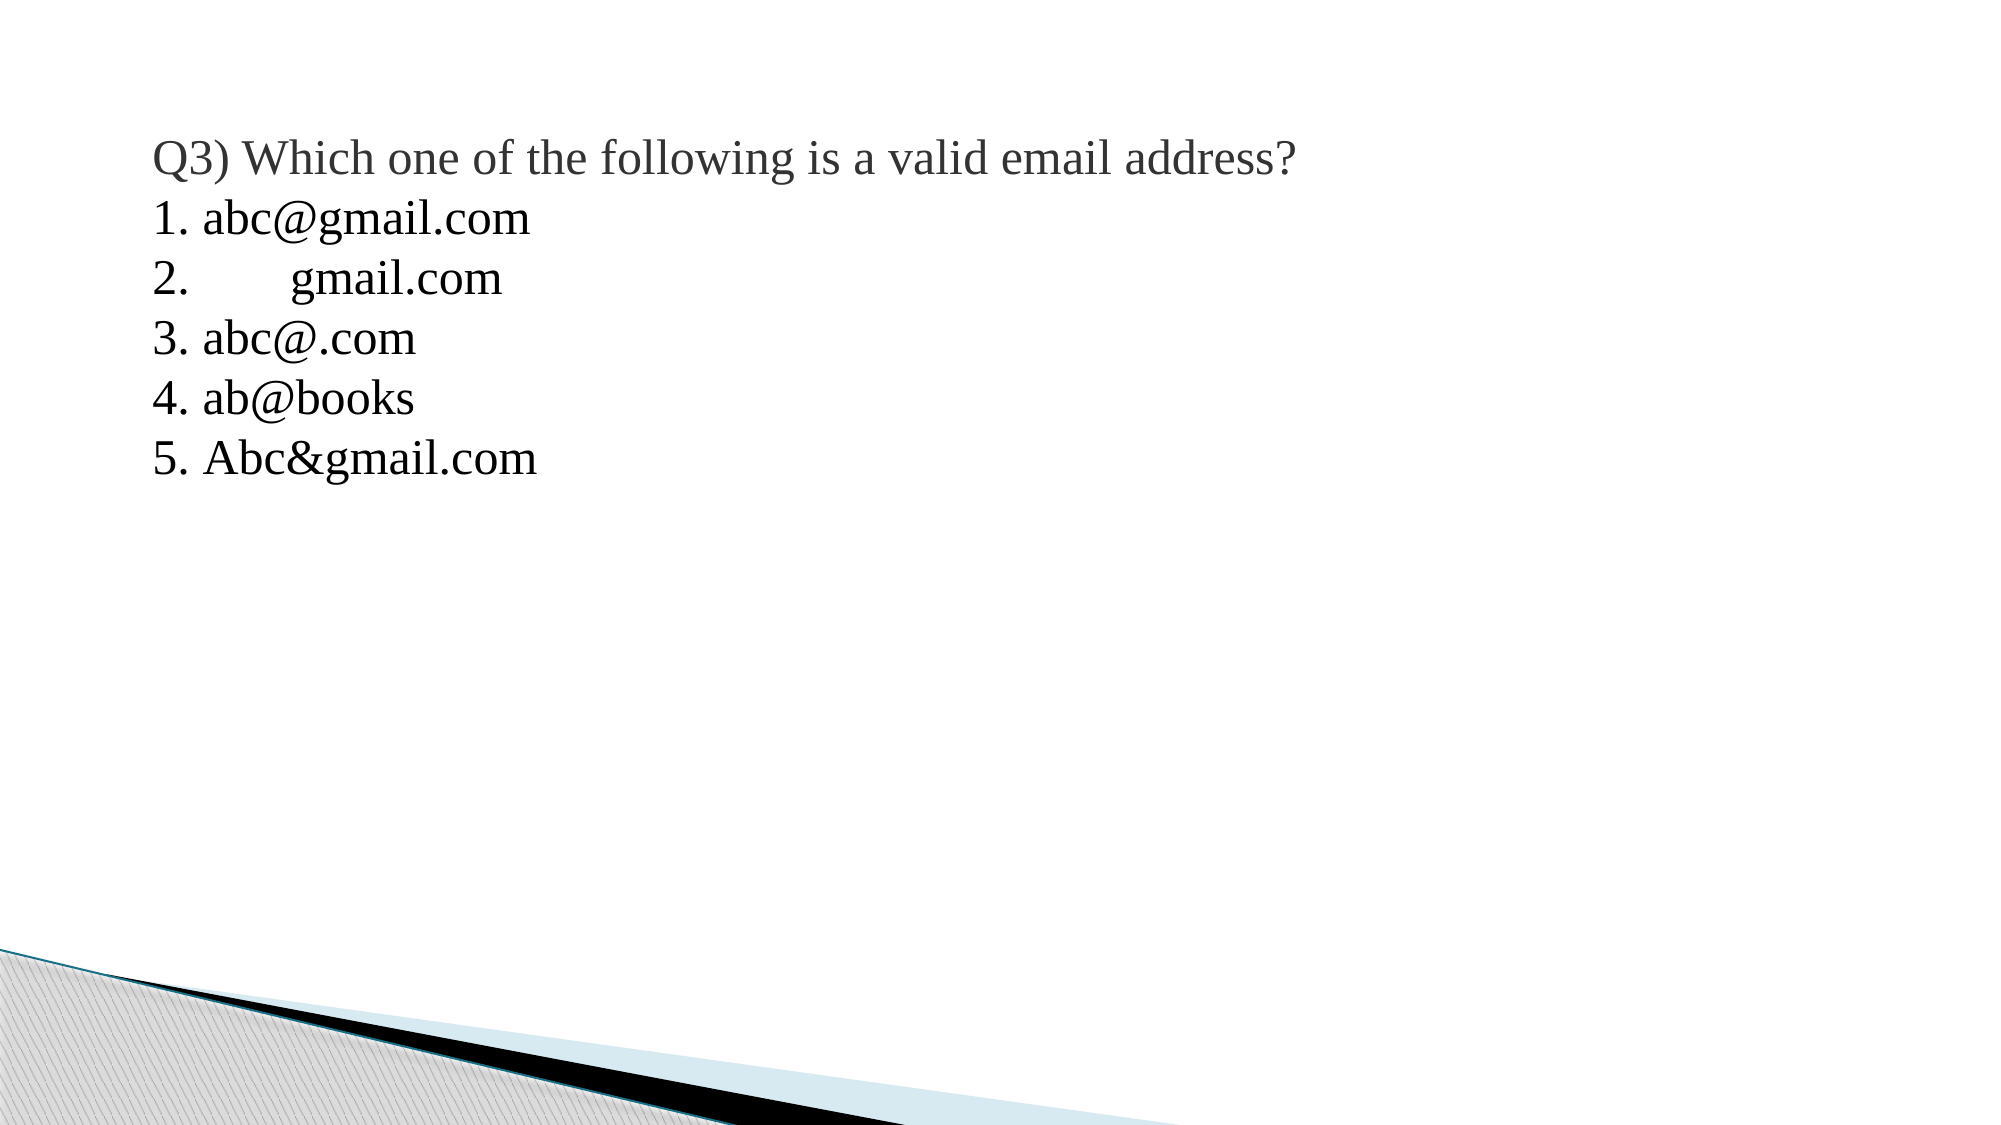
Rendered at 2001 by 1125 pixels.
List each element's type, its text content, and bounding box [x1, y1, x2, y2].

list Q3) Which one of the following is a valid email address? abc@gmail.com gmail.com abc@.com ab@books Abc&gmail.com [137, 8, 1826, 662]
